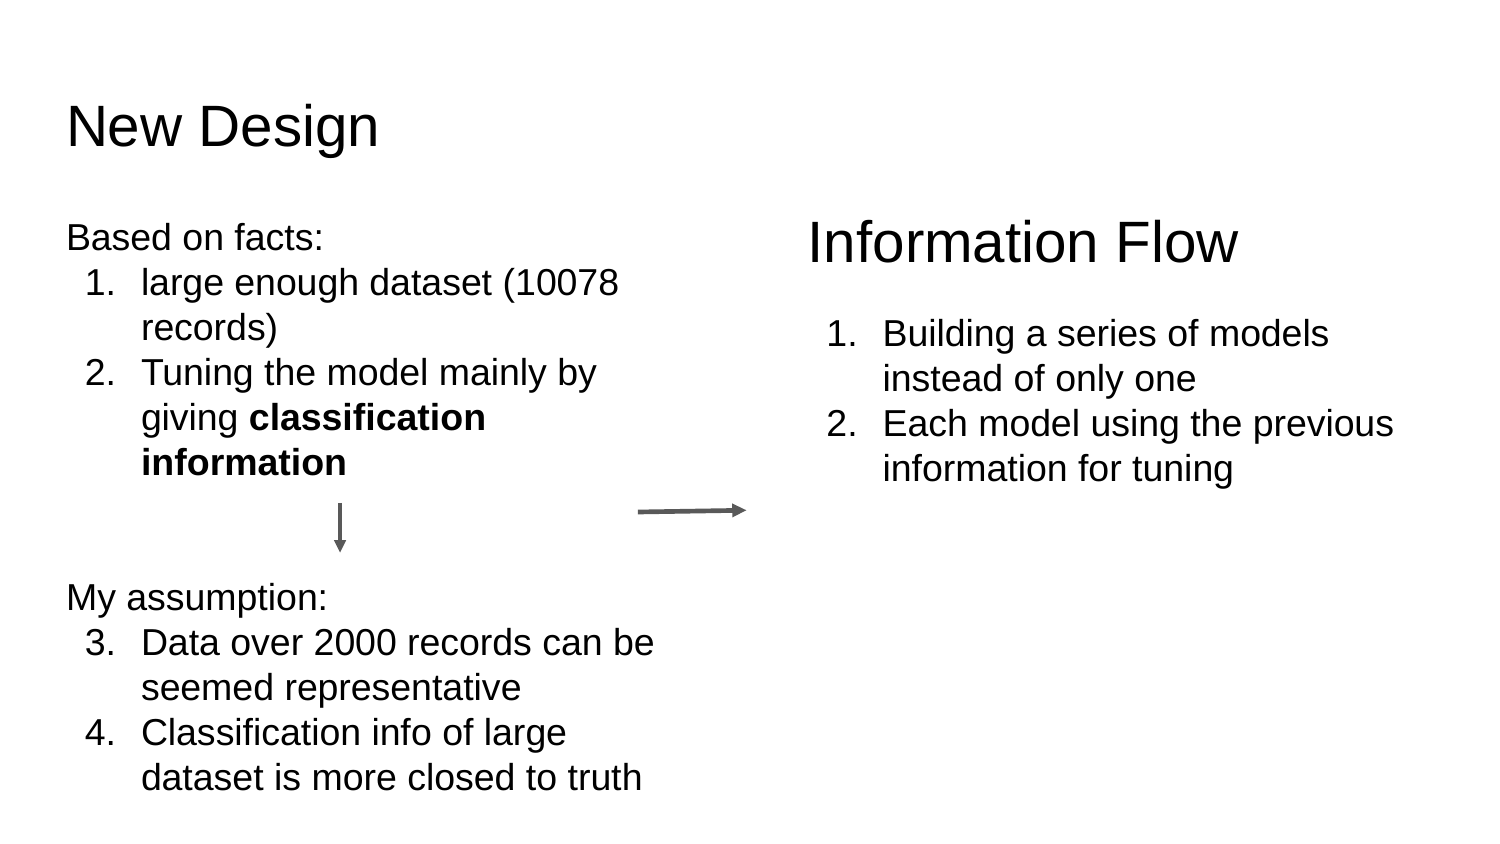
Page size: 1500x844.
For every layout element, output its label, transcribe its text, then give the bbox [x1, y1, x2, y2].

title New Design [51, 72, 1449, 167]
list Based on facts: large enough dataset (10078 records) Tuning the model mainly by giving classification information My assumption: Data over 2000 records can be seemed representative Classification info of large dataset is more closed to truth [51, 198, 708, 823]
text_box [637, 509, 747, 513]
list Information Flow Building a series of models instead of only one Each model using the previous information for tuning [792, 189, 1449, 750]
